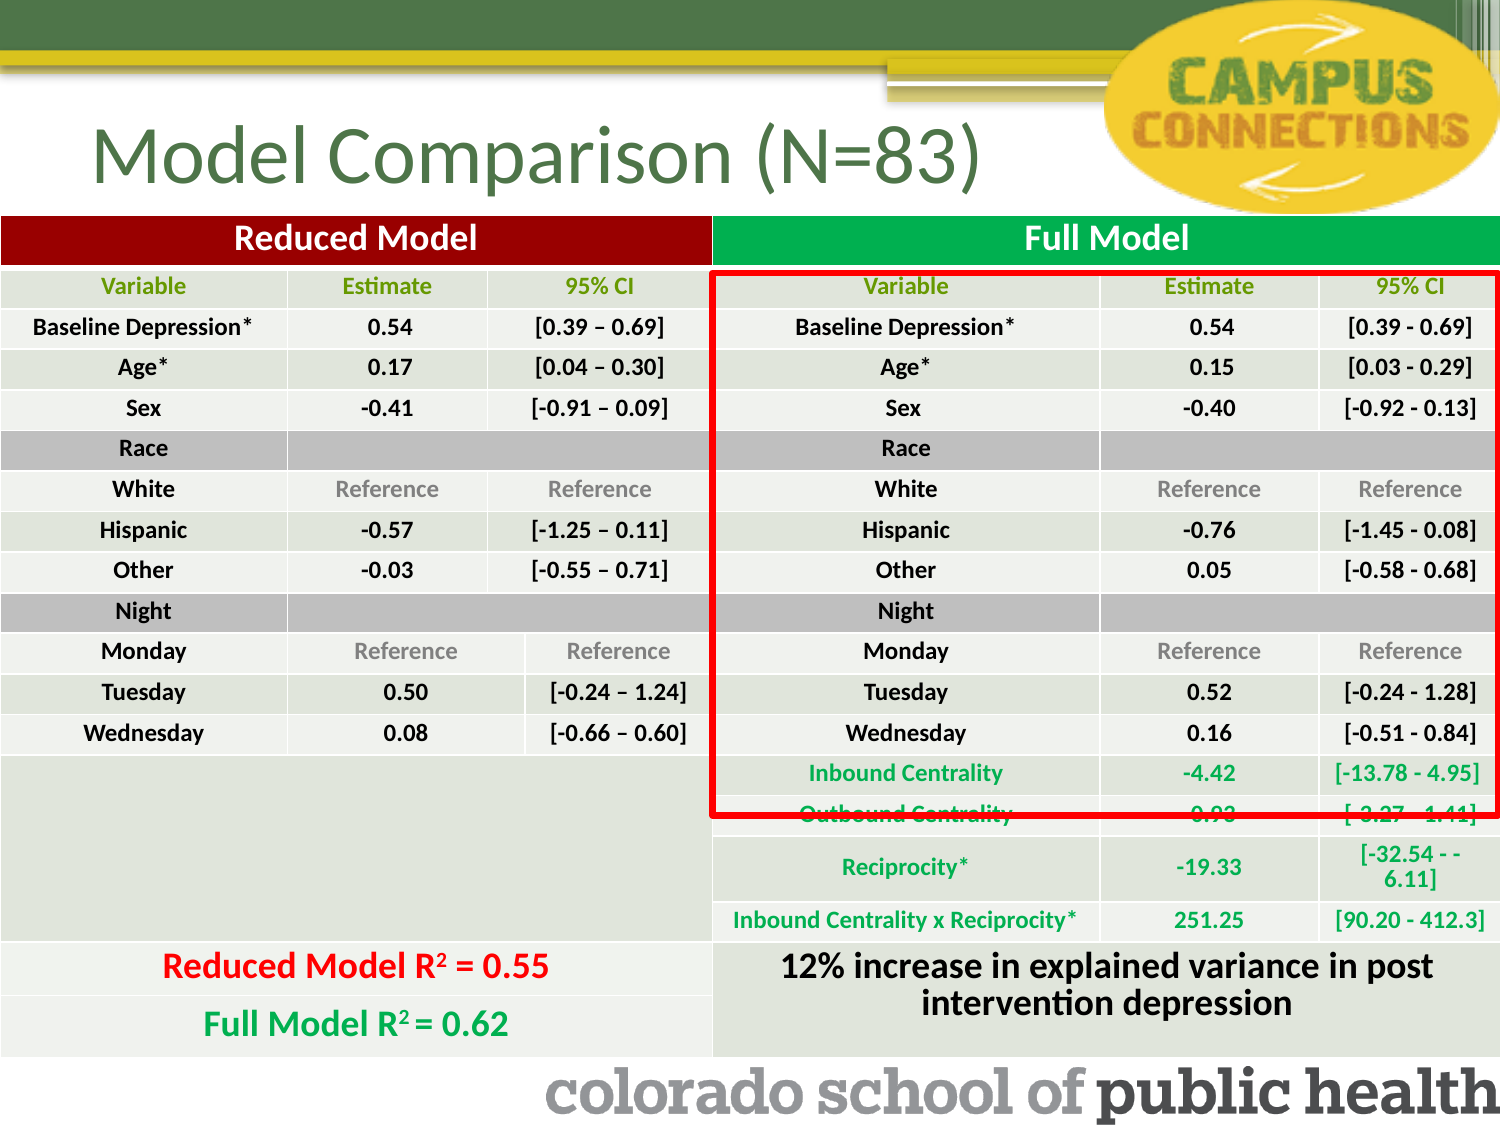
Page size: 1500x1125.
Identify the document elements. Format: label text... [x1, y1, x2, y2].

table_cell 0.08 [288, 715, 524, 754]
picture [1103, 0, 1500, 216]
table_header Full Model [713, 216, 1500, 265]
table_cell Night [1, 594, 287, 632]
table_cell Wednesday [1, 715, 287, 754]
table_cell White [1, 472, 287, 511]
table_cell [-0.24 – 1.24] [526, 675, 711, 714]
table_cell 95% CI [488, 271, 712, 308]
table_cell Reference [288, 472, 487, 511]
table_cell Inbound Centrality x Reciprocity* [713, 903, 1099, 941]
table_header Reduced Model [1, 216, 712, 265]
table_cell Estimate [288, 271, 487, 308]
table_cell Monday [1, 634, 287, 673]
table_cell [-3.27 - 1.41] [1320, 796, 1500, 835]
table_cell Age* [1, 350, 287, 389]
table_cell Reference [488, 472, 711, 511]
table_cell Other [1, 553, 287, 592]
table_cell Race [1, 431, 287, 470]
table_cell [-0.55 – 0.71] [488, 553, 711, 592]
table_cell -0.93 [1101, 817, 1318, 835]
table_cell [288, 594, 711, 632]
table_cell [-1.25 – 0.11] [488, 512, 711, 551]
table_cell [90.20 - 412.3] [1320, 903, 1500, 941]
text_box [711, 272, 1499, 817]
table_cell Reciprocity* [713, 837, 1099, 901]
table_cell 0.50 [288, 675, 524, 714]
table_cell Tuesday [1, 675, 287, 714]
table_cell -0.57 [288, 512, 487, 551]
table_cell 12% increase in explained variance in post intervention depression [713, 943, 1500, 1057]
table_cell Hispanic [1, 512, 287, 551]
table_cell Reference [288, 634, 524, 673]
table_cell Full Model R2 = 0.62 [1, 996, 712, 1057]
table_cell Baseline Depression* [1, 310, 287, 348]
table_cell [0.39 – 0.69] [488, 310, 711, 348]
table_cell Reduced Model R2 = 0.55 [1, 943, 712, 995]
table_cell -0.03 [288, 553, 487, 592]
table_cell 0.17 [288, 350, 487, 389]
table_cell [288, 431, 711, 470]
table_cell [-0.66 – 0.60] [526, 715, 711, 754]
table_cell [0.04 – 0.30] [488, 350, 711, 389]
picture [546, 1066, 1500, 1125]
title Model Comparison (N=83) [74, 62, 1096, 214]
table_cell Sex [1, 391, 287, 430]
table_cell [-0.91 – 0.09] [488, 391, 711, 430]
table_cell -19.33 [1101, 837, 1318, 901]
table_cell 0.54 [288, 310, 487, 348]
table_cell 251.25 [1101, 903, 1318, 941]
table_cell -0.41 [288, 391, 487, 430]
table_cell Reference [526, 634, 711, 673]
table_cell [-32.54 - -6.11] [1320, 837, 1500, 901]
table_cell Variable [1, 271, 287, 308]
table_cell [1, 756, 712, 941]
table_cell Outbound Centrality [713, 817, 1099, 835]
